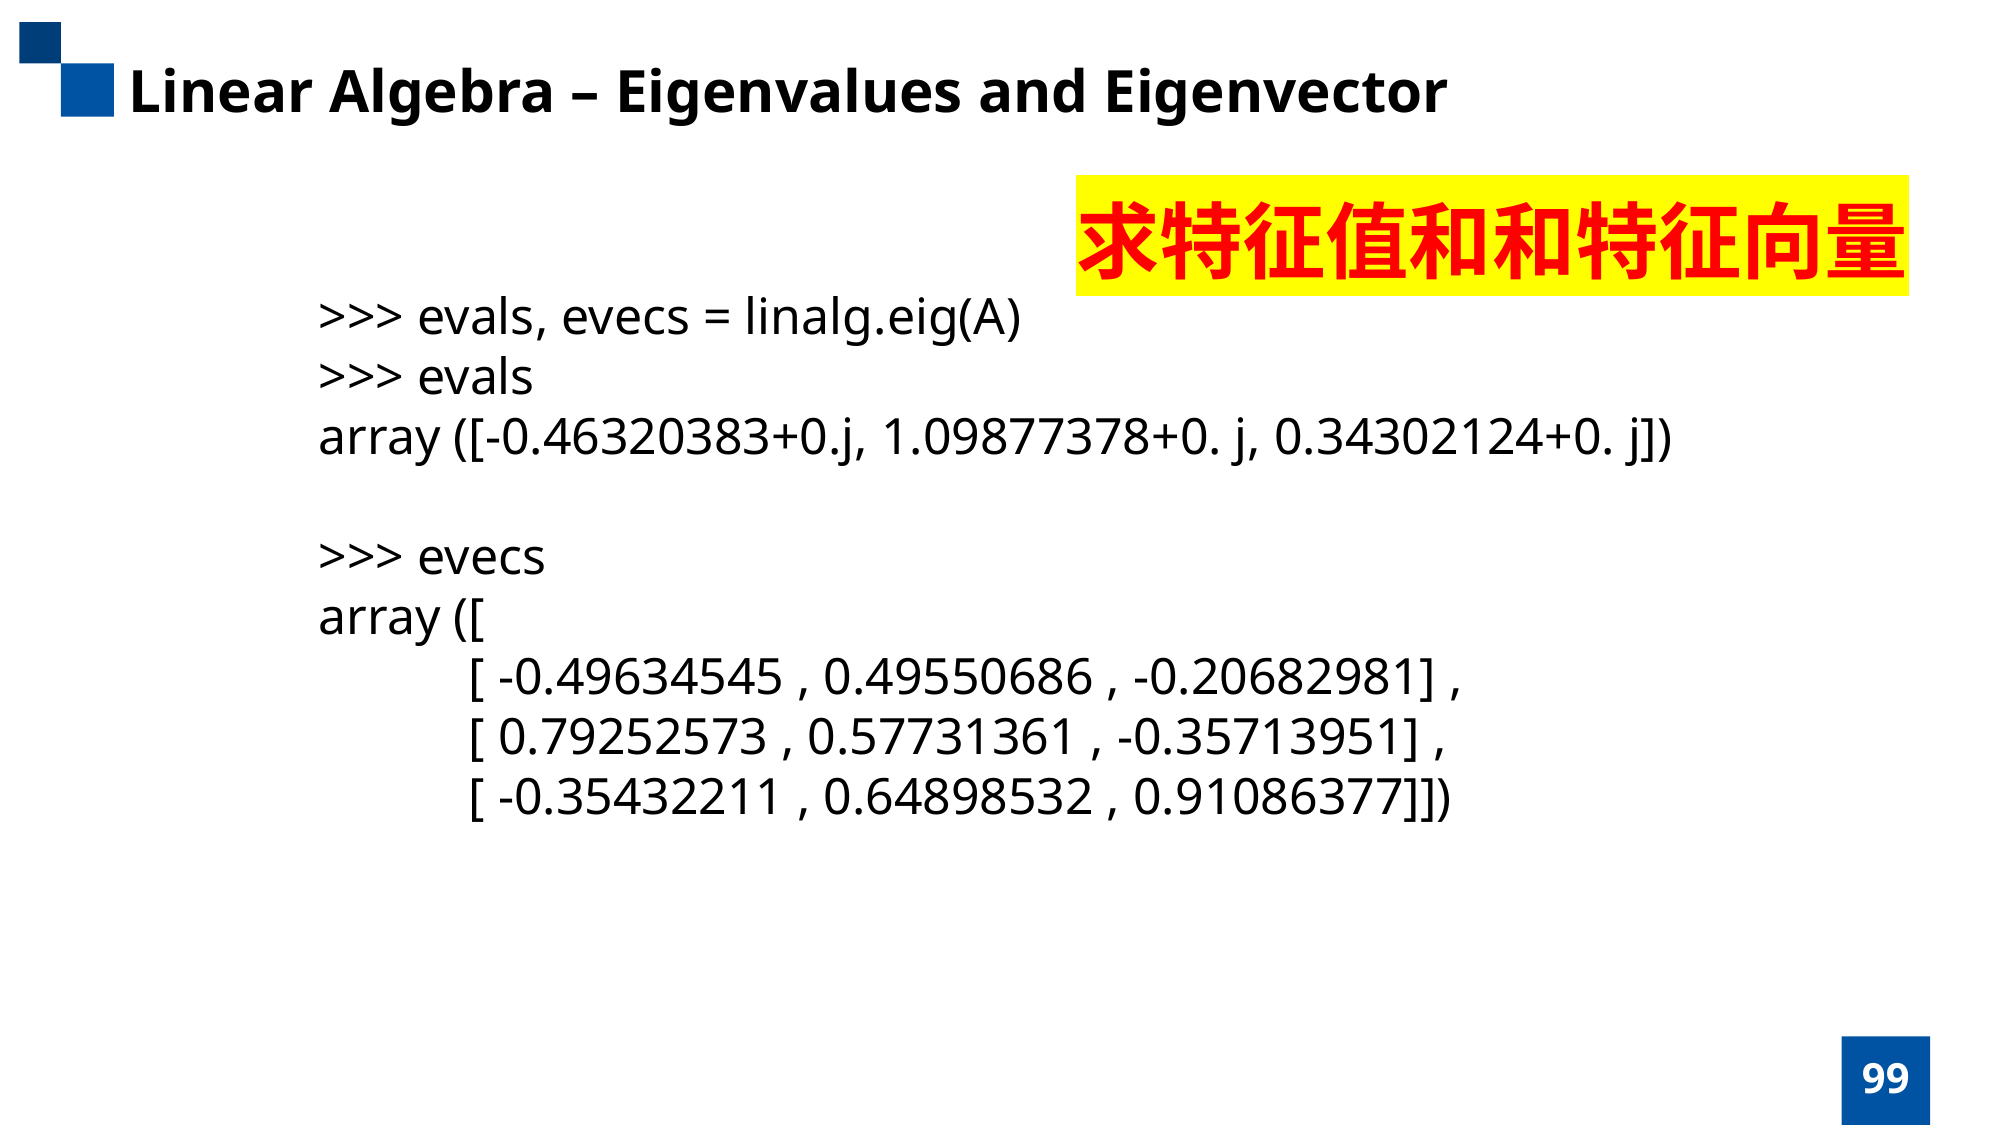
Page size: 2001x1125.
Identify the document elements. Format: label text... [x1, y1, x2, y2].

text_box Linear Algebra – Eigenvalues and Eigenvector [114, 47, 1514, 132]
text_box 求特征值和和特征向量 [1061, 181, 1966, 297]
text_box >>> evals, evecs = linalg.eig(A) >>> evals array ([-0.46320383+0.j, 1.09877378+0. j, 0.34302124+0. j]) >>> evecs array ([ [ -0.49634545 , 0.49550686 , -0.20682981] , [ 0.79252573 , 0.57731361 , -0.35713951] , [ -0.35432211 , 0.64898532 , 0.91086377]]) [303, 277, 1688, 832]
slide_number 99 [1771, 1050, 2000, 1111]
